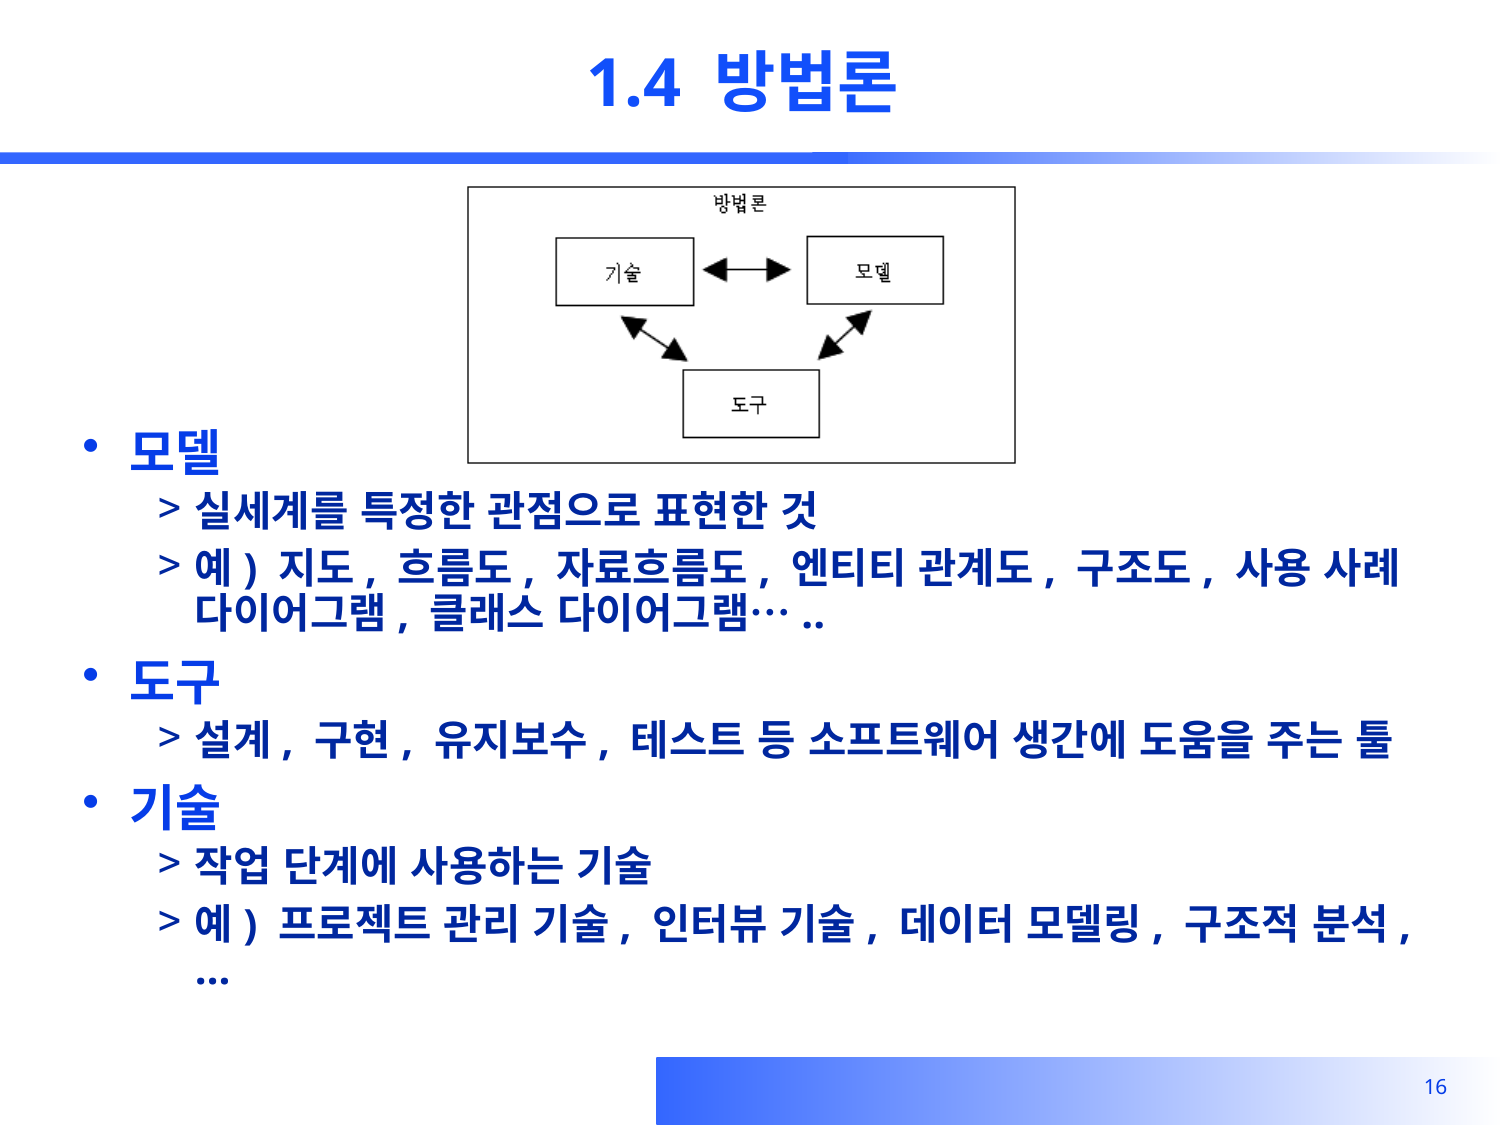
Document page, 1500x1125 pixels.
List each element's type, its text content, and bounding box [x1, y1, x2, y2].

title 1.4 방법론 [105, 75, 1381, 136]
list 모델 실세계를 특정한 관점으로 표현한 것 예) 지도, 흐름도, 자료흐름도, 엔티티 관계도, 구조도, 사용 사례 다이어그램, 클래스 다이어그램….. 도구 설계, 구현, 유지보수, 테스트 등 소프트웨어 생간에 도움을 주는 툴 기술 작업 단계에 사용하는 기술 예) 프로젝트 관리 기술, 인터뷰 기술, 데이터 모델링, 구조적 분석, … [67, 420, 1433, 864]
picture [466, 185, 1020, 467]
text_box [0, 0, 1500, 75]
